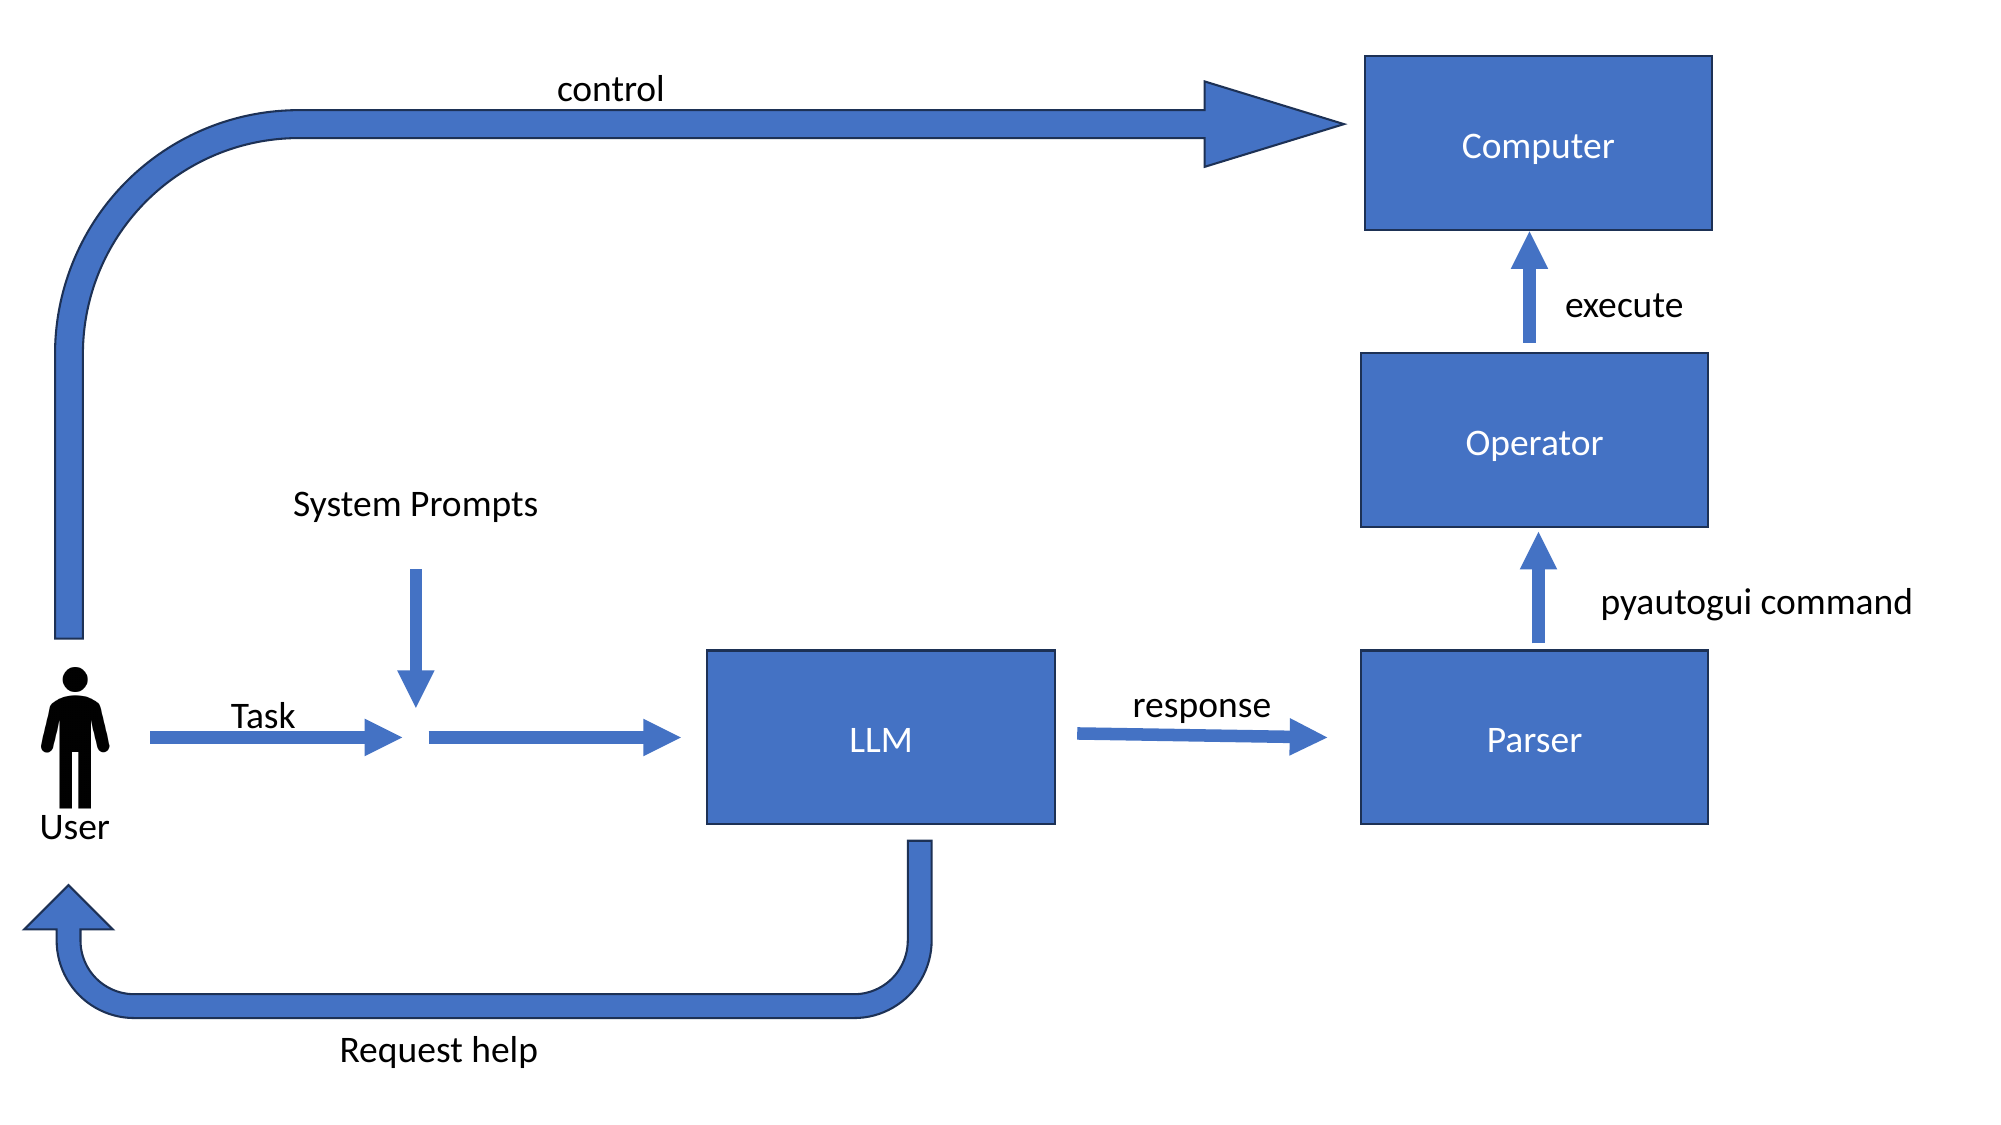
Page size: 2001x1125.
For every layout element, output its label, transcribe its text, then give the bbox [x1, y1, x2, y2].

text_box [1077, 733, 1328, 738]
text_box System Prompts [278, 471, 554, 531]
text_box Request help [324, 1018, 554, 1078]
text_box Task [216, 684, 318, 737]
text_box control [542, 56, 680, 117]
picture [0, 662, 150, 813]
text_box [21, 839, 933, 1020]
text_box Operator [1360, 352, 1709, 528]
text_box [54, 80, 1348, 640]
text_box LLM [706, 649, 1056, 825]
text_box pyautogui command [1585, 569, 1929, 629]
text_box Parser [1360, 649, 1709, 825]
text_box User [24, 813, 125, 855]
text_box response [1117, 672, 1287, 733]
text_box Task [216, 738, 318, 744]
text_box execute [1550, 272, 1758, 332]
text_box Computer [1364, 55, 1713, 231]
